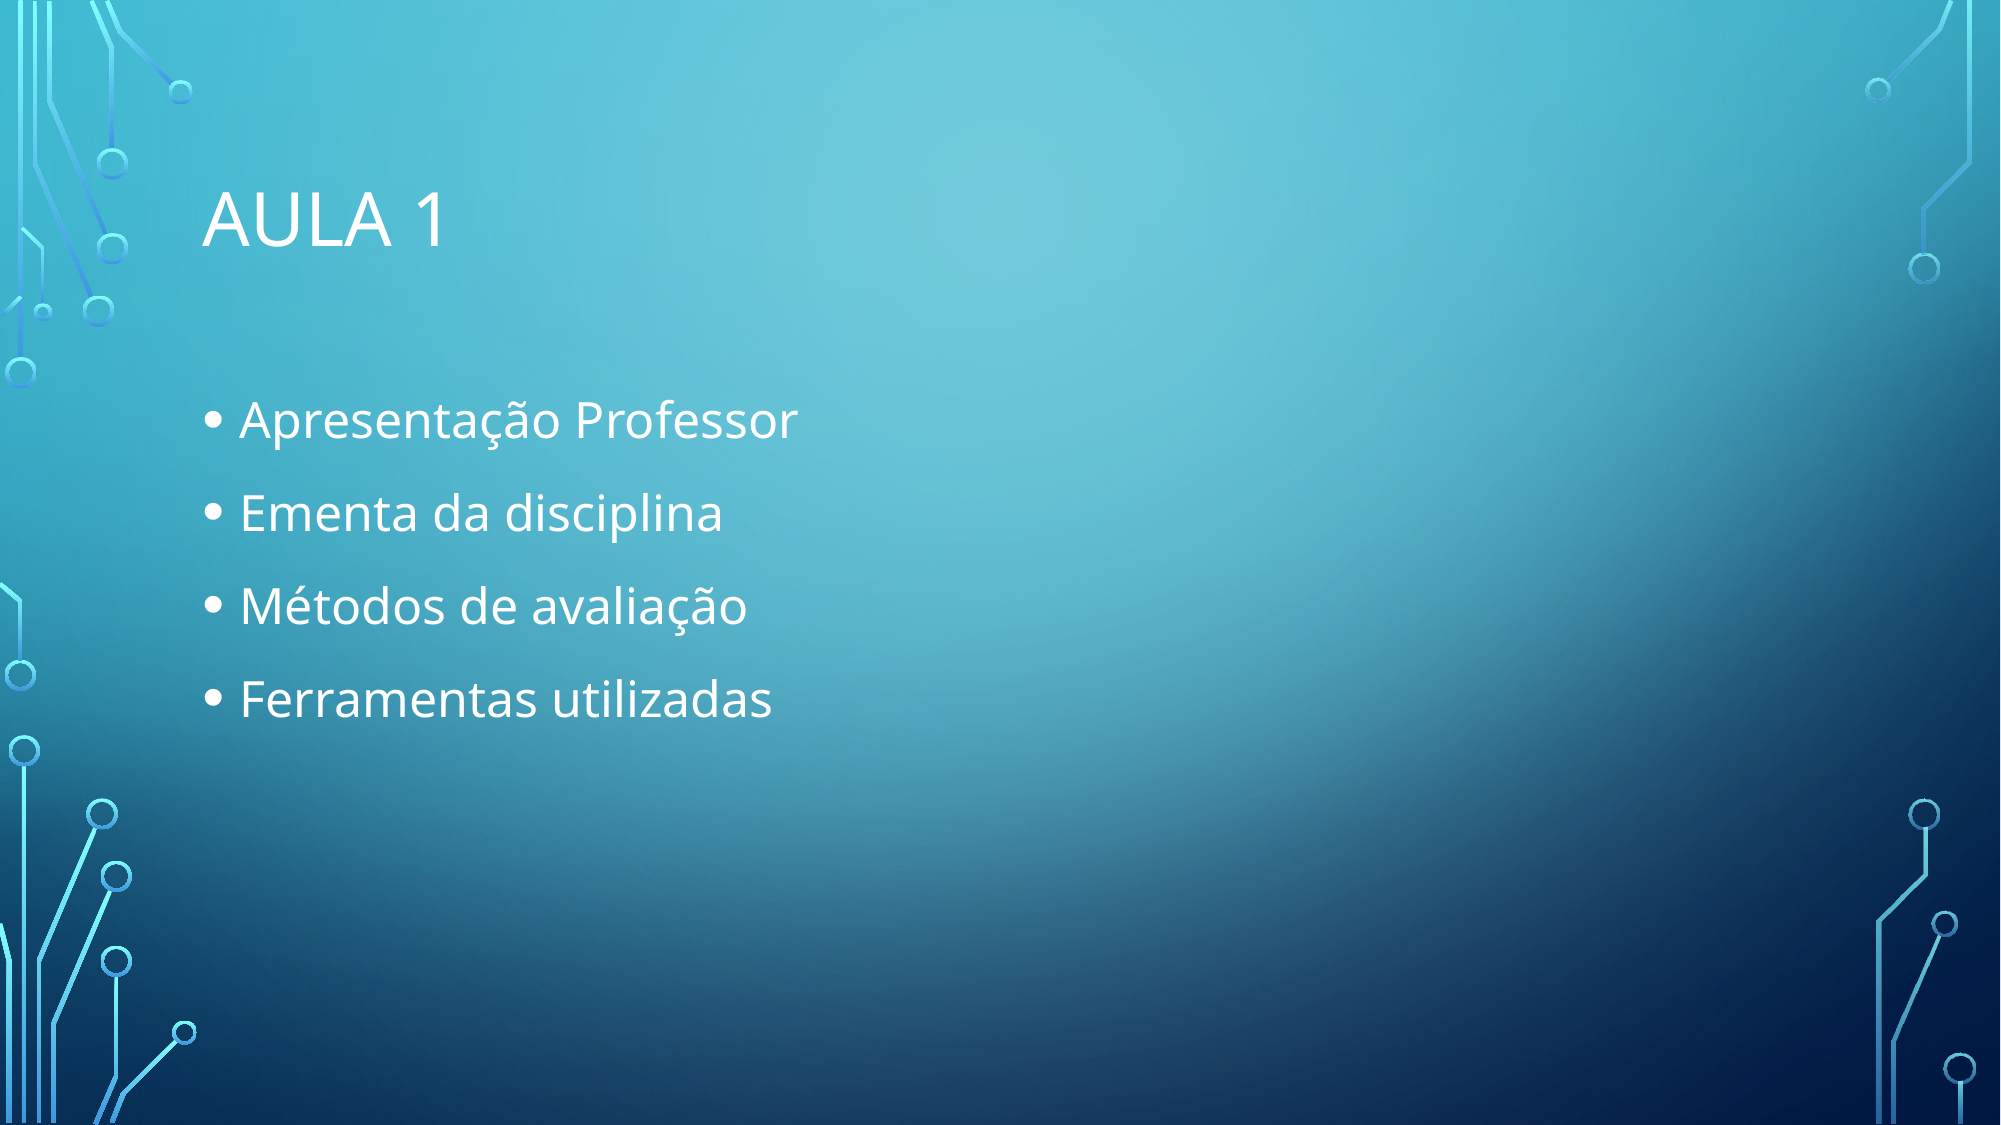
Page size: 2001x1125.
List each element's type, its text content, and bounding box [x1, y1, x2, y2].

title Aula 1 [187, 101, 1813, 344]
list Apresentação Professor Ementa da disciplina Métodos de avaliação Ferramentas utilizadas [187, 369, 1813, 950]
